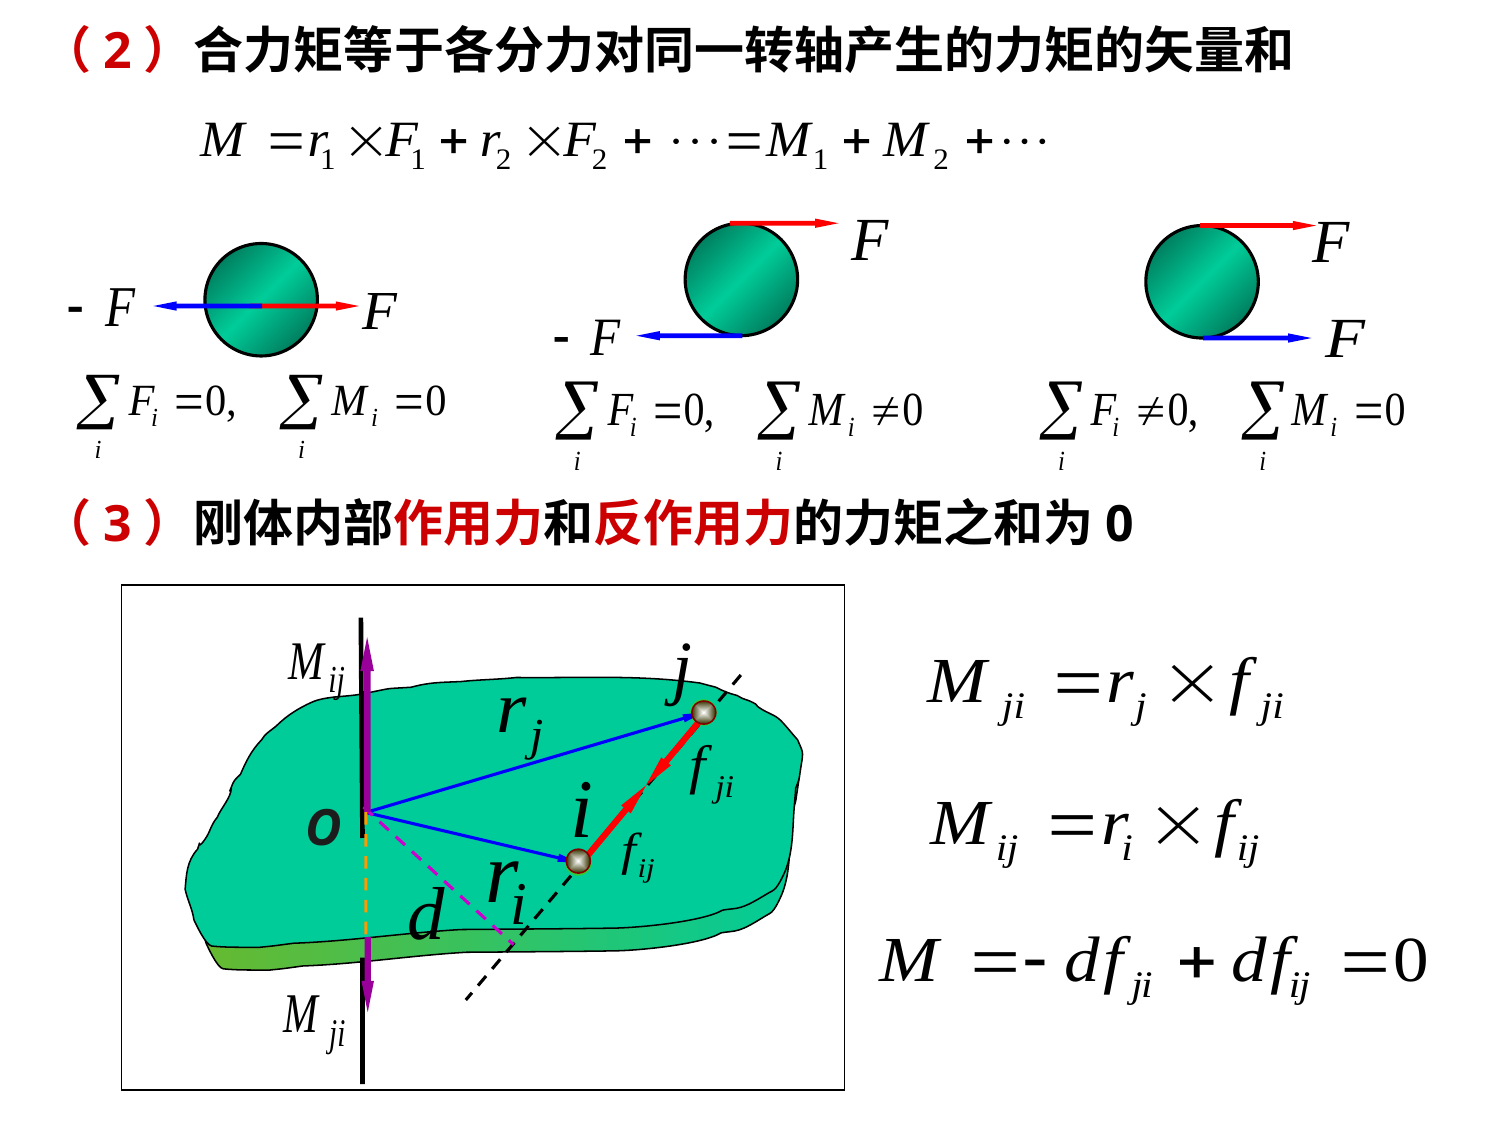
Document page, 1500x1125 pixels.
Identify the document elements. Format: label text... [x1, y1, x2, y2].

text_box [1145, 204, 1385, 368]
text_box （2）合力矩等于各分力对同一转轴产生的力矩的矢量和 [41, 18, 1309, 80]
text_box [279, 627, 368, 1064]
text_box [549, 202, 900, 361]
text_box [1033, 373, 1413, 481]
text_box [549, 373, 929, 481]
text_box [368, 637, 741, 1000]
text_box （3）刚体内部作用力和反作用力的力矩之和为0 [41, 491, 1180, 552]
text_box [583, 710, 749, 893]
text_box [368, 806, 514, 959]
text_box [918, 774, 1274, 882]
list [868, 916, 1437, 1019]
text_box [70, 367, 453, 468]
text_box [63, 243, 408, 356]
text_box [191, 101, 1057, 179]
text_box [915, 633, 1301, 741]
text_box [121, 584, 845, 1091]
